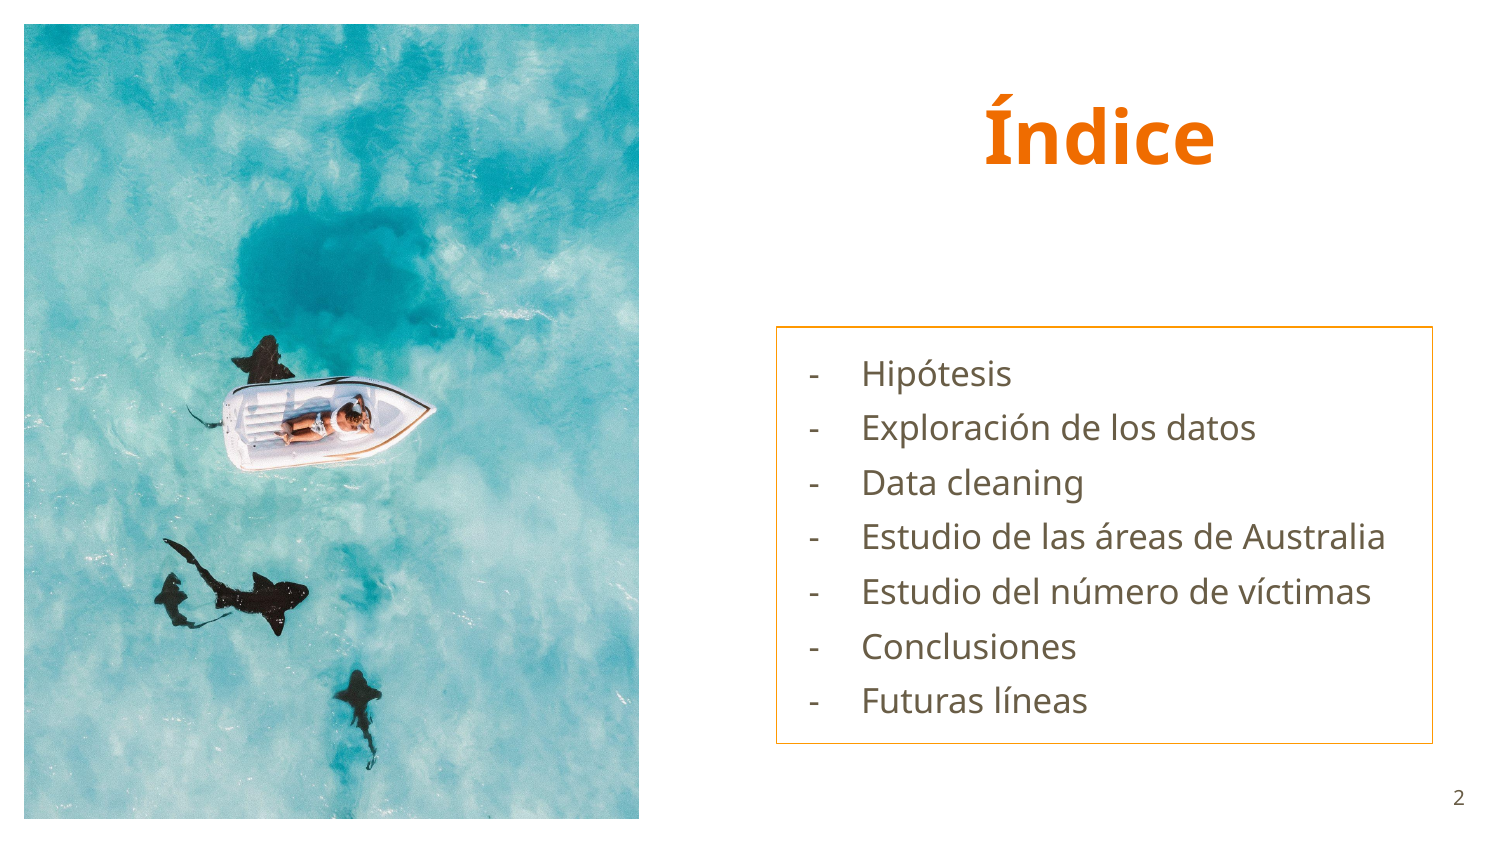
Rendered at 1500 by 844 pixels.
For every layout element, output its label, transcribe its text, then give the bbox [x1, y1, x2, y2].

list Hipótesis Exploración de los datos Data cleaning Estudio de las áreas de Australia Estudio del número de víctimas Conclusiones Futuras líneas [776, 326, 1433, 744]
slide_number ‹#› [1389, 764, 1480, 830]
picture [24, 24, 639, 819]
title Índice [768, 69, 1433, 246]
